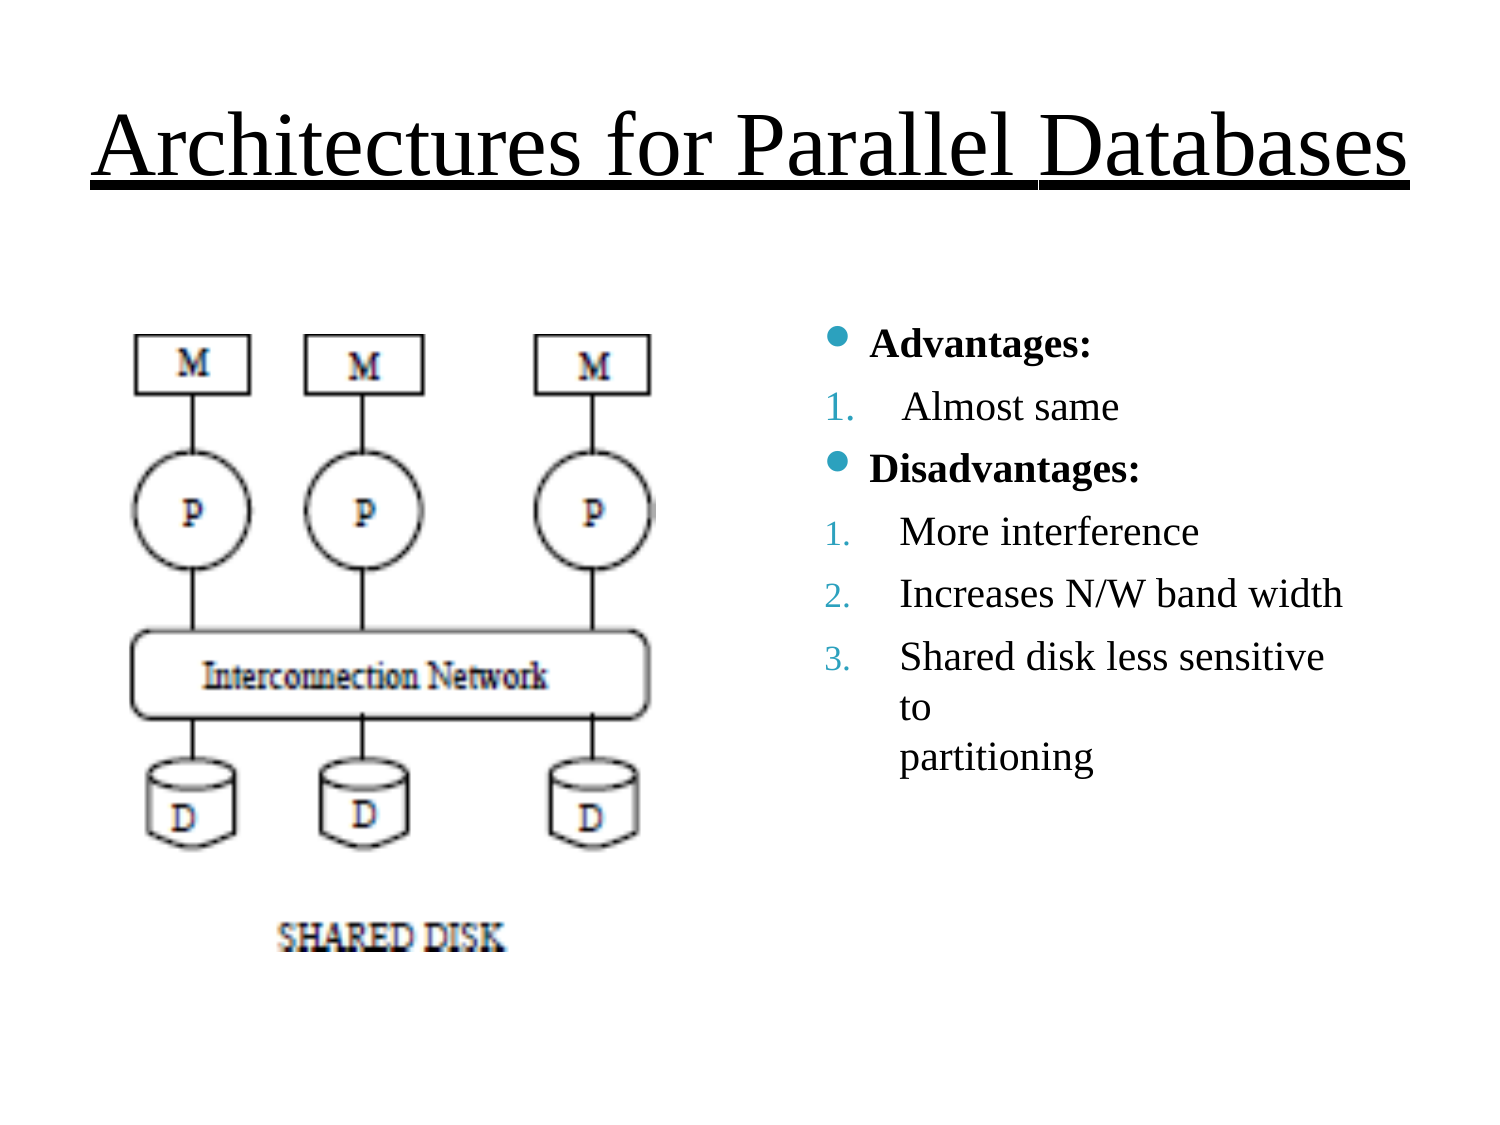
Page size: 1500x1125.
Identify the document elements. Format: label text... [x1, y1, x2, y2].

text_box [128, 334, 656, 952]
title Architectures for Parallel Databases [75, 45, 1425, 233]
text_box Advantages: 1. Almost same Disadvantages: More interference Increases N/W band width Shared disk less sensitive to partitioning [822, 301, 1368, 779]
